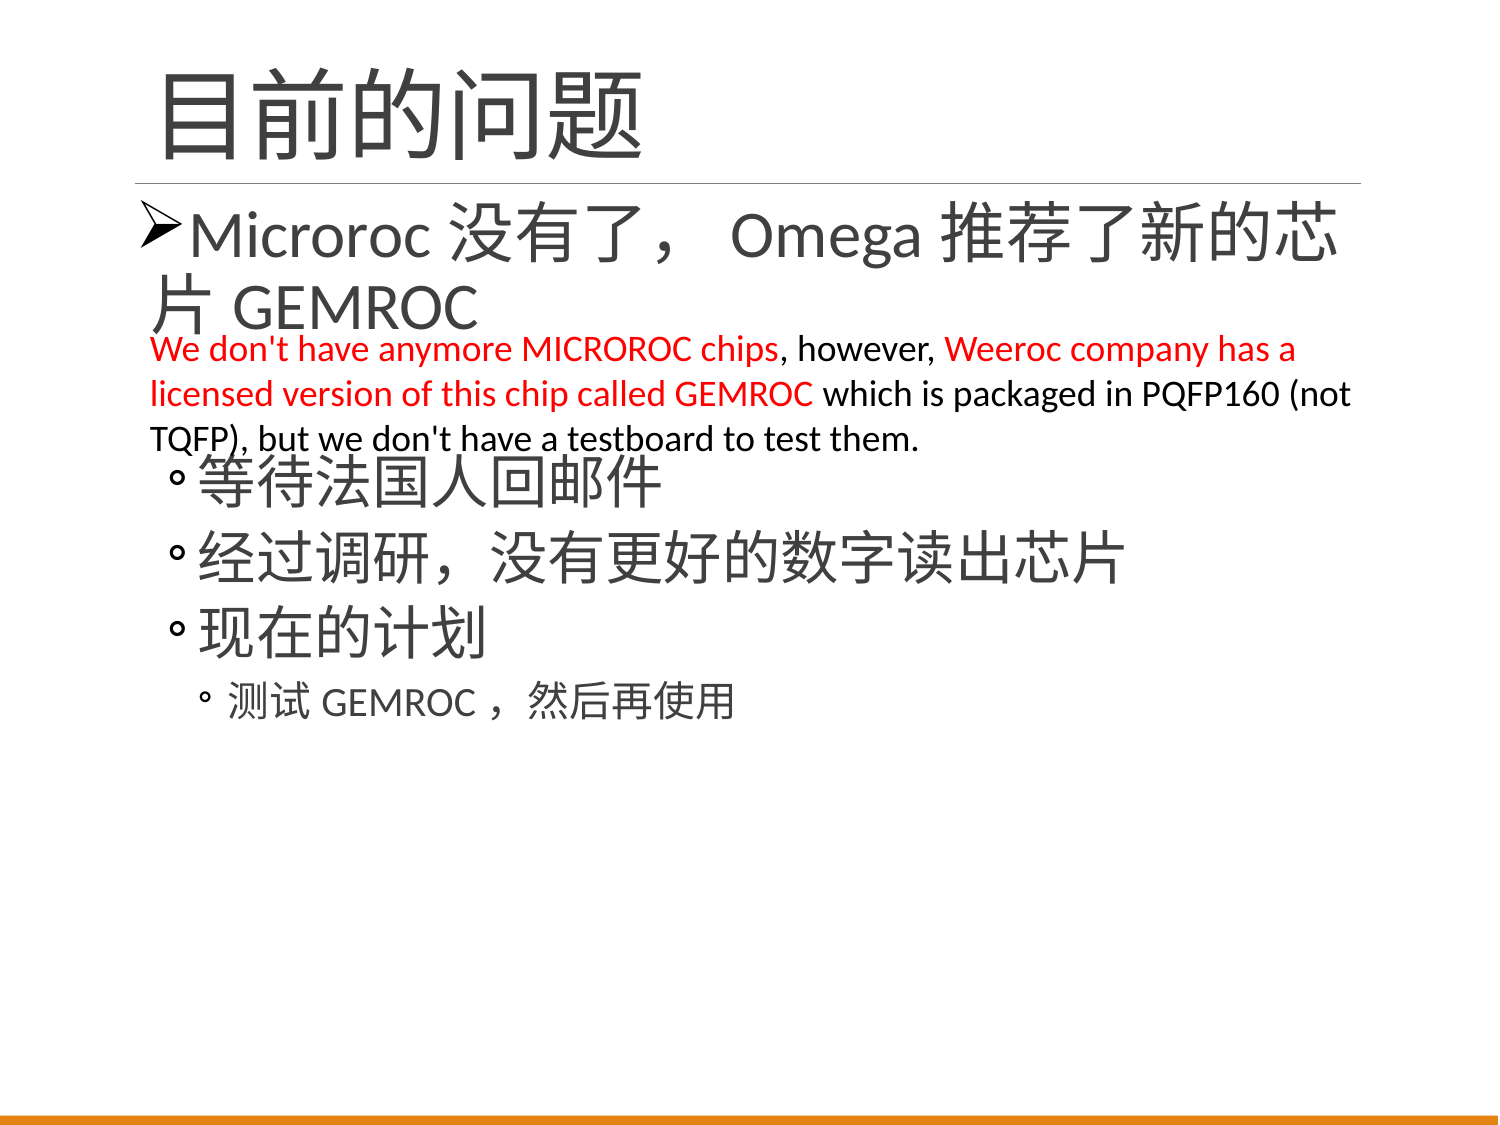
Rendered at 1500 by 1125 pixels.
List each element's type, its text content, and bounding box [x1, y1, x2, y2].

title 目前的问题 [135, 47, 1373, 181]
list Microroc没有了，Omega推荐了新的芯片GEMROC 等待法国人回邮件 经过调研，没有更好的数字读出芯片 现在的计划 测试GEMROC，然后再使用 [135, 467, 1373, 963]
list Microroc没有了，Omega推荐了新的芯片GEMROC 等待法国人回邮件 经过调研，没有更好的数字读出芯片 现在的计划 测试GEMROC，然后再使用 [135, 192, 1373, 316]
text_box We don't have anymore MICROROC chips, however, Weeroc company has a licensed version of this chip called GEMROC which is packaged in PQFP160 (not TQFP), but we don't have a testboard to test them. [134, 316, 1409, 467]
